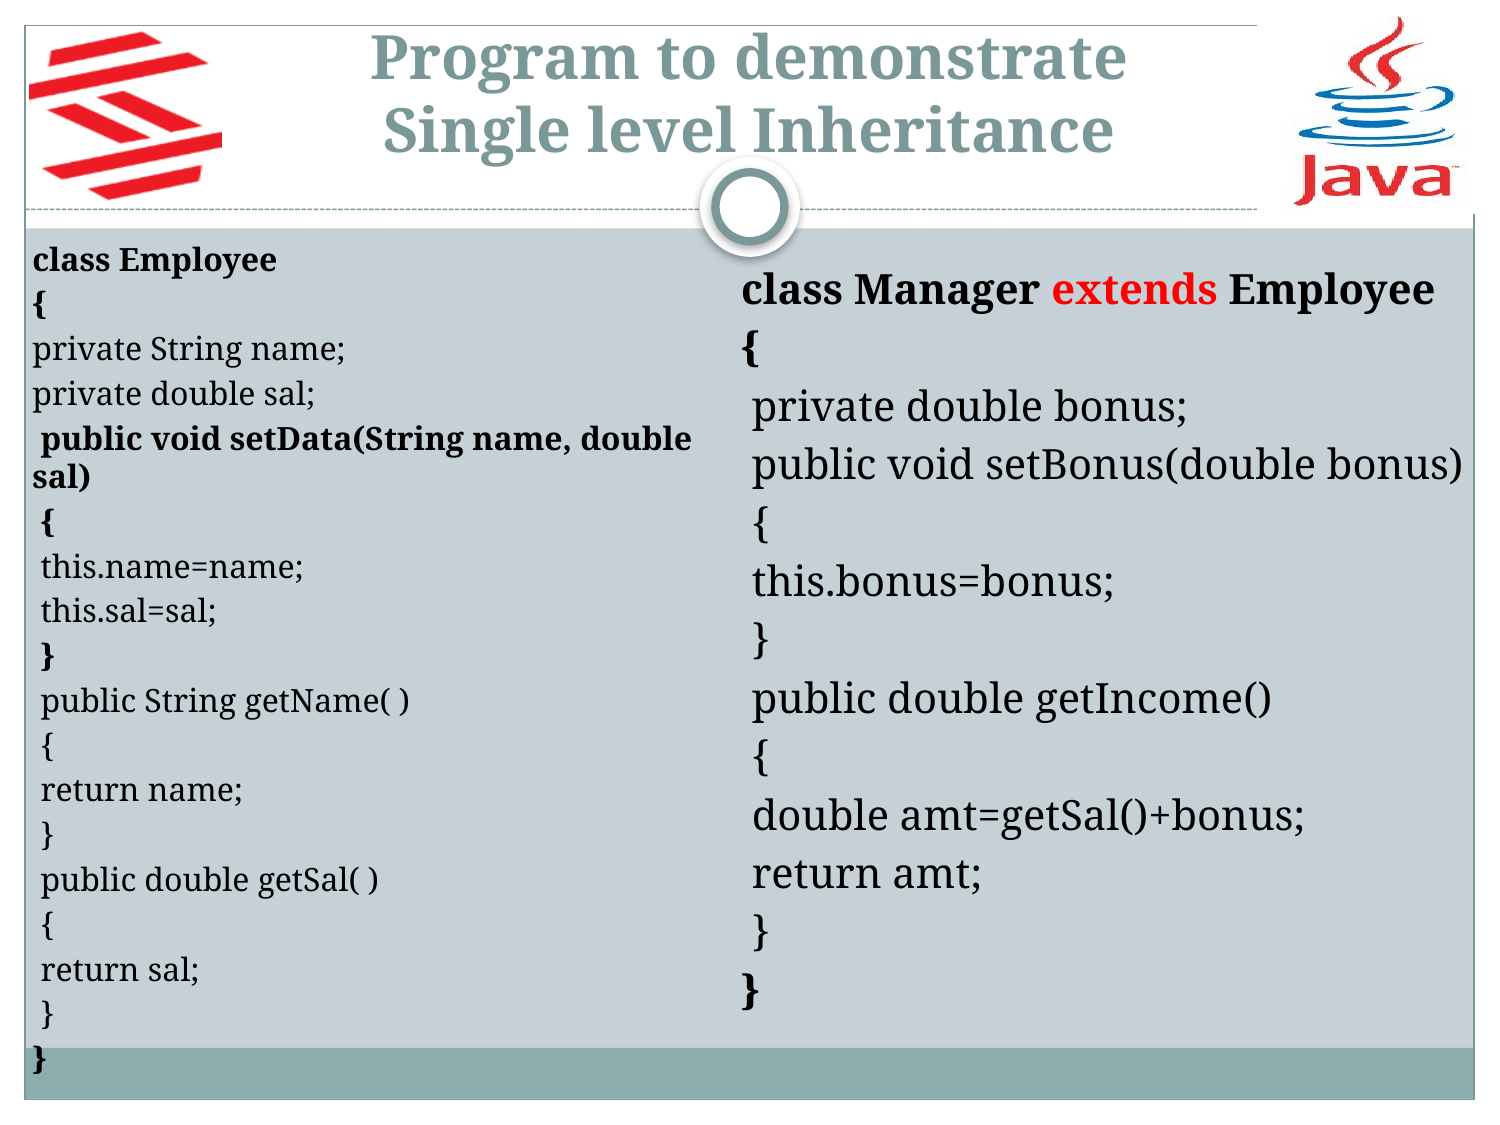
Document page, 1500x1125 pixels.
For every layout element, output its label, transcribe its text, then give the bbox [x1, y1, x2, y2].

picture [1257, 6, 1486, 214]
picture [29, 30, 222, 209]
list class Employee { private String name; private double sal; public void setData(String name, double sal) { this.name=name; this.sal=sal; } public String getName( ) { return name; } public double getSal( ) { return sal; } } [17, 231, 750, 1094]
title Program to demonstrate Single level Inheritance [49, 10, 1252, 173]
text_box class Manager extends Employee { private double bonus; public void setBonus(double bonus) { this.bonus=bonus; } public double getIncome() { double amt=getSal()+bonus; return amt; } } [726, 255, 1483, 1047]
